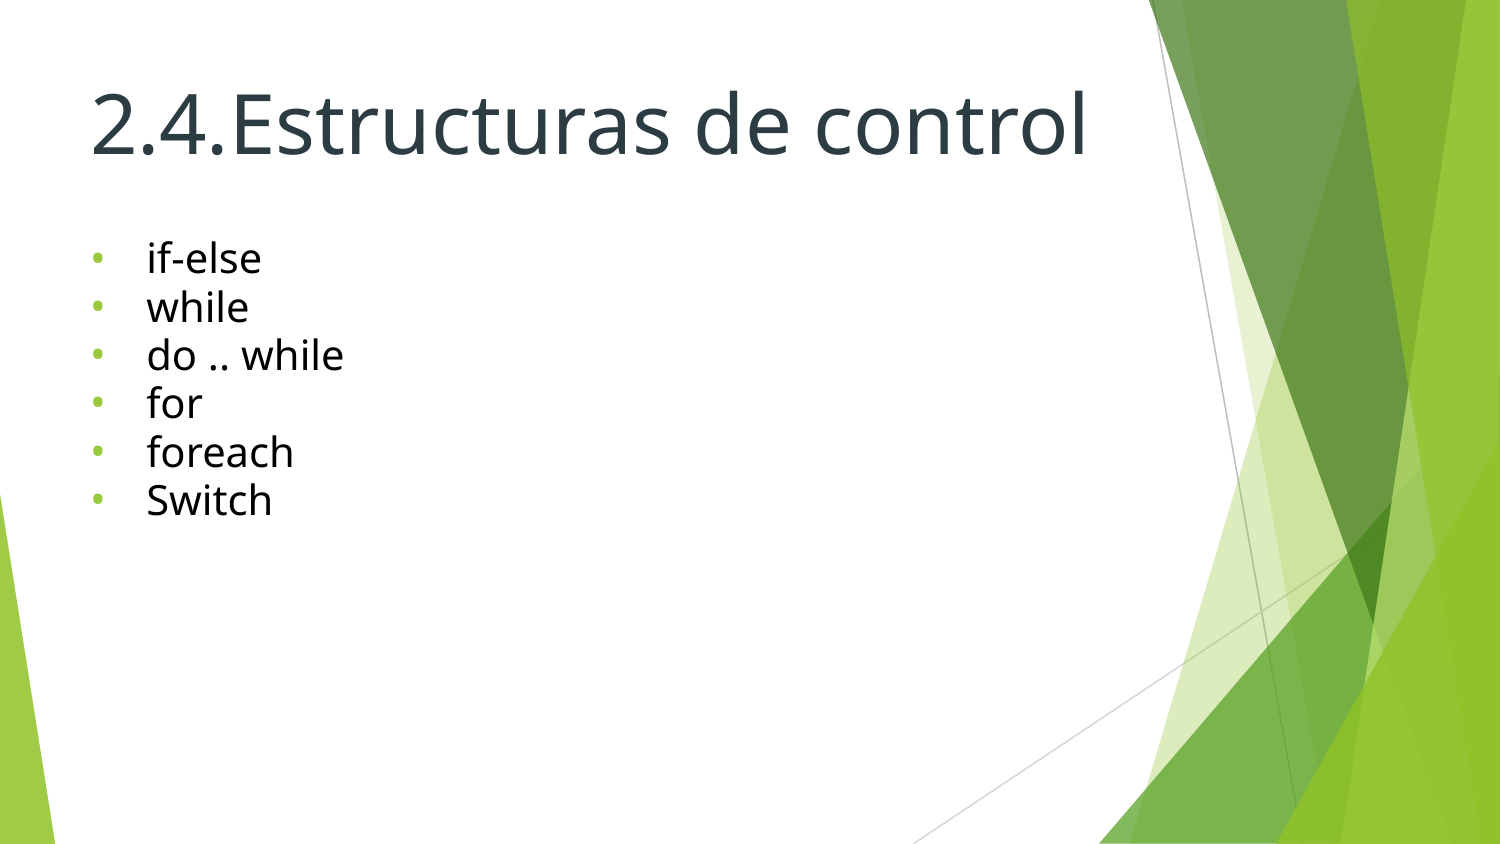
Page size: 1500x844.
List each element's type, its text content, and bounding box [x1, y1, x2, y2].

title 2.4.Estructuras de control [75, 35, 1425, 207]
list if-else while do .. while for foreach Switch [75, 234, 1425, 624]
